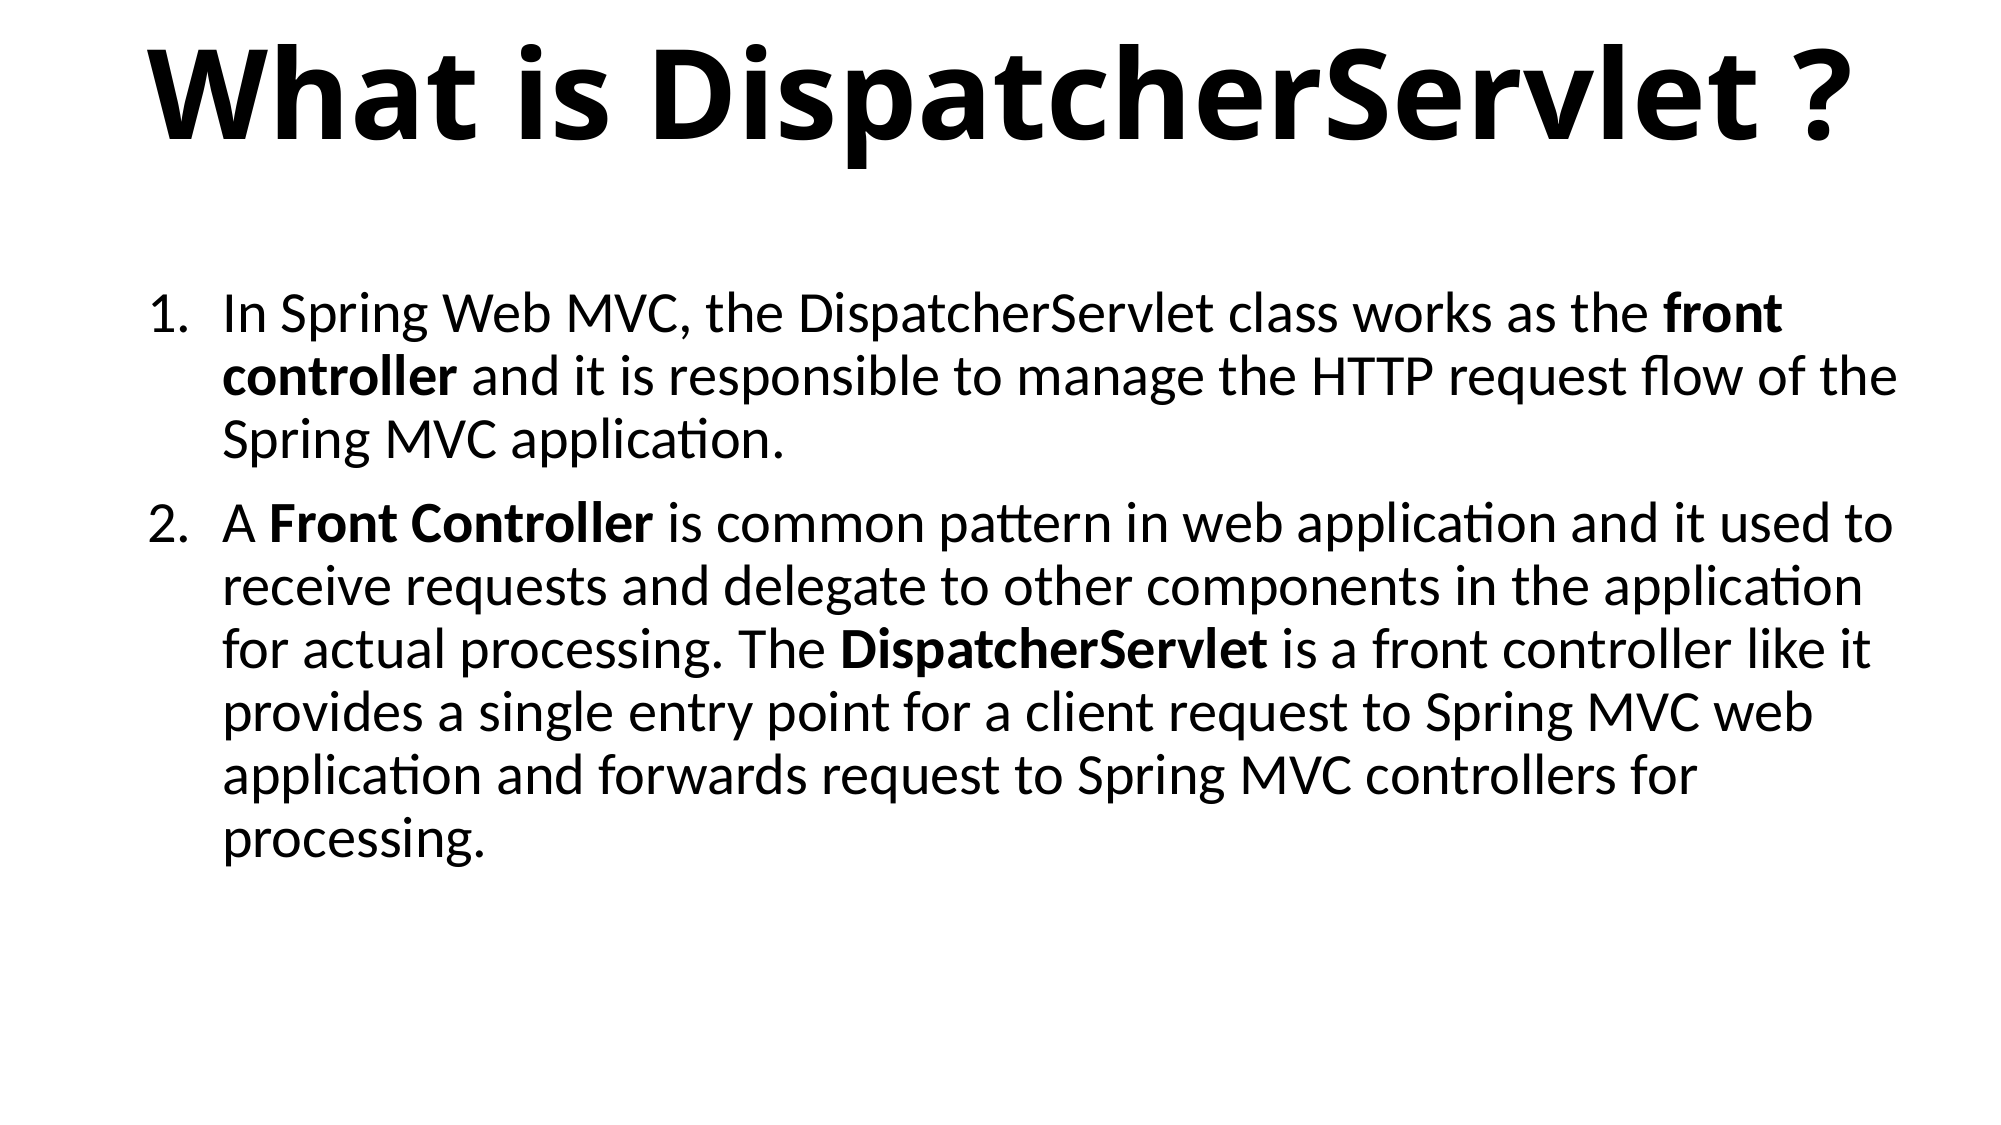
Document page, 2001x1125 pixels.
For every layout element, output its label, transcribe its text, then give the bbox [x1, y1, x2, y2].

subtitle In Spring Web MVC, the DispatcherServlet class works as the front controller and it is responsible to manage the HTTP request flow of the Spring MVC application. A Front Controller is common pattern in web application and it used to receive requests and delegate to other components in the application for actual processing. The DispatcherServlet is a front controller like it provides a single entry point for a client request to Spring MVC web application and forwards request to Spring MVC controllers for processing. [132, 275, 1925, 1125]
title What is DispatcherServlet ? [132, 0, 2000, 175]
